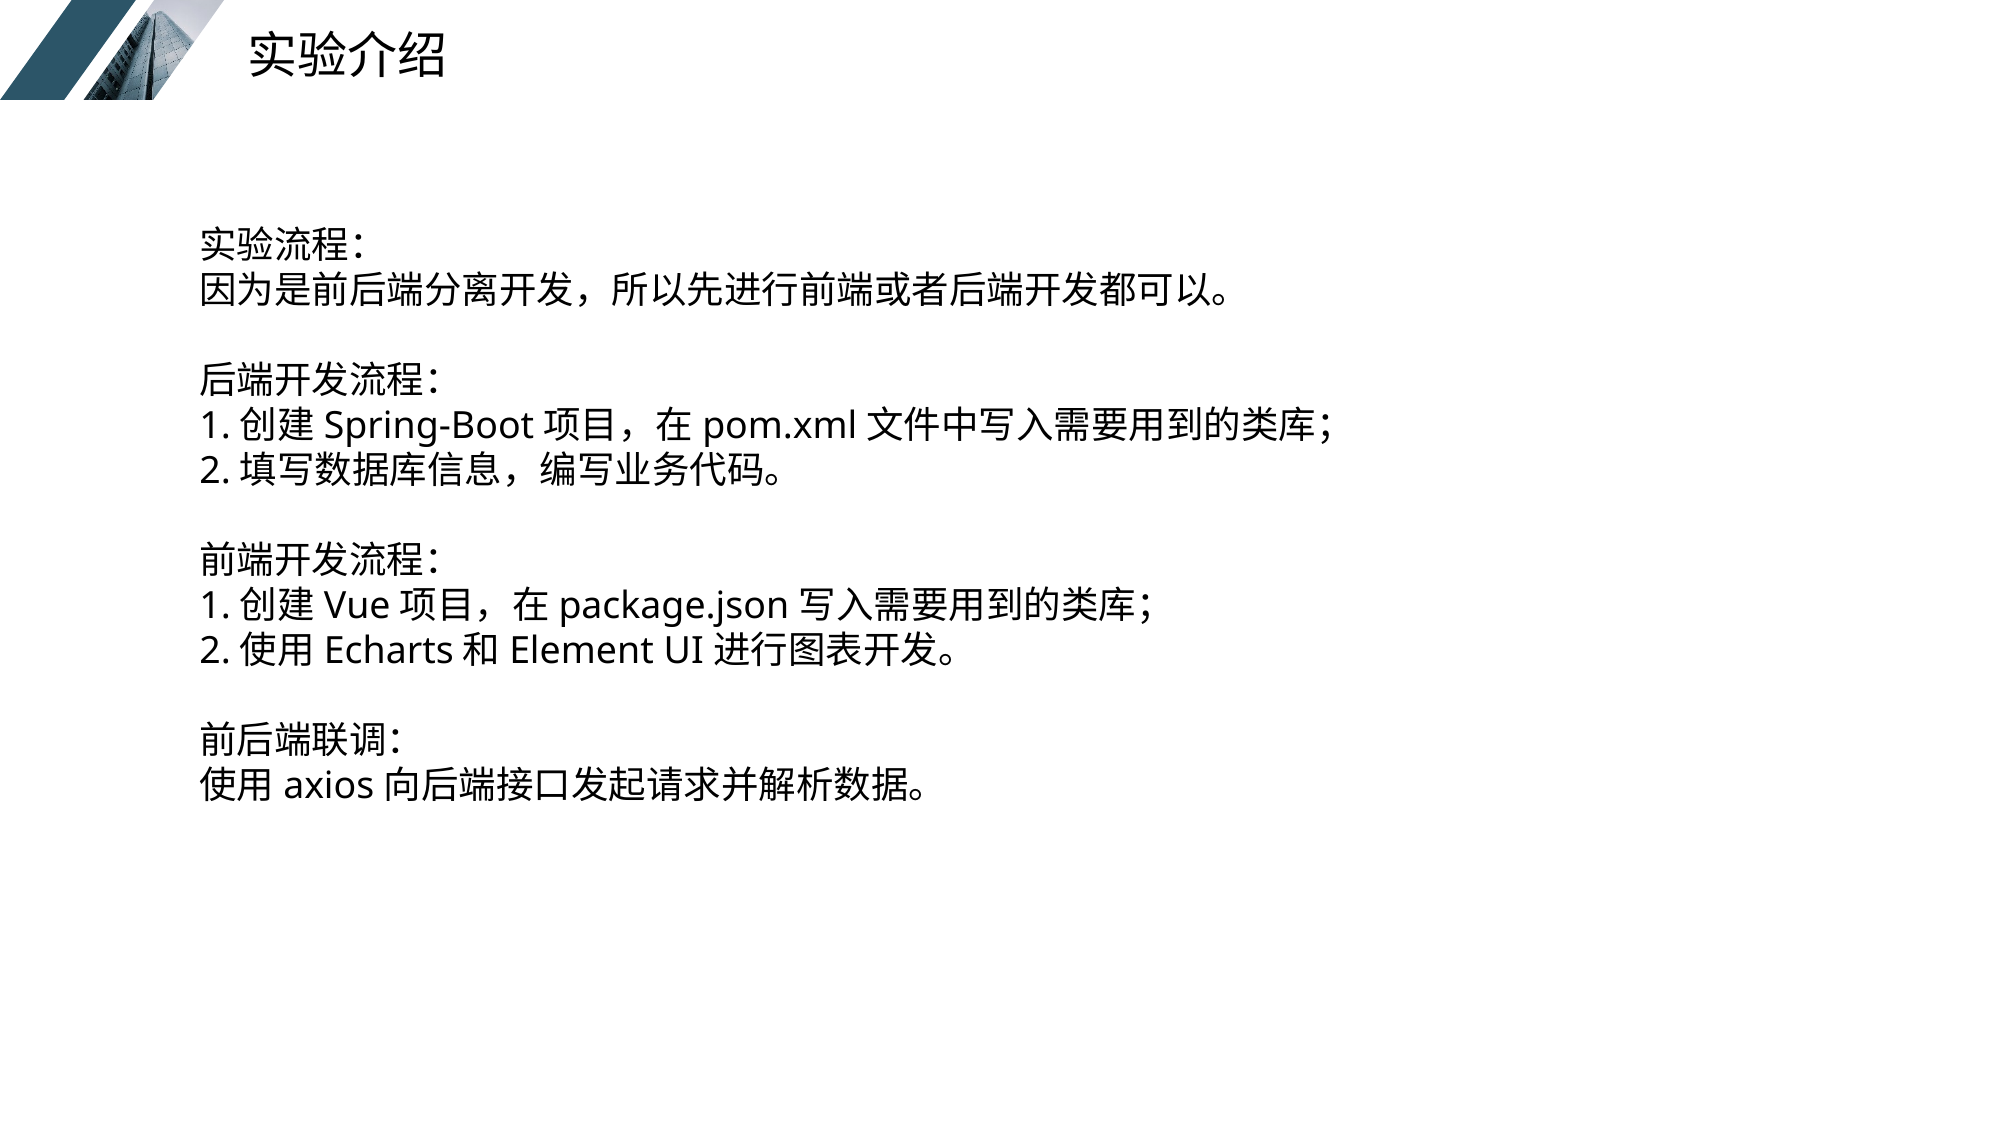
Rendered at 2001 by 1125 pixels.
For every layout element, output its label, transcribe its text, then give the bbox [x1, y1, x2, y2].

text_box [0, 0, 902, 100]
text_box 实验流程： 因为是前后端分离开发，所以先进行前端或者后端开发都可以。 后端开发流程： 1.创建Spring-Boot项目，在pom.xml文件中写入需要用到的类库； 2.填写数据库信息，编写业务代码。 前端开发流程： 1.创建Vue项目，在package.json写入需要用到的类库； 2.使用Echarts和Element UI进行图表开发。 前后端联调： 使用axios向后端接口发起请求并解析数据。 [184, 213, 1369, 814]
